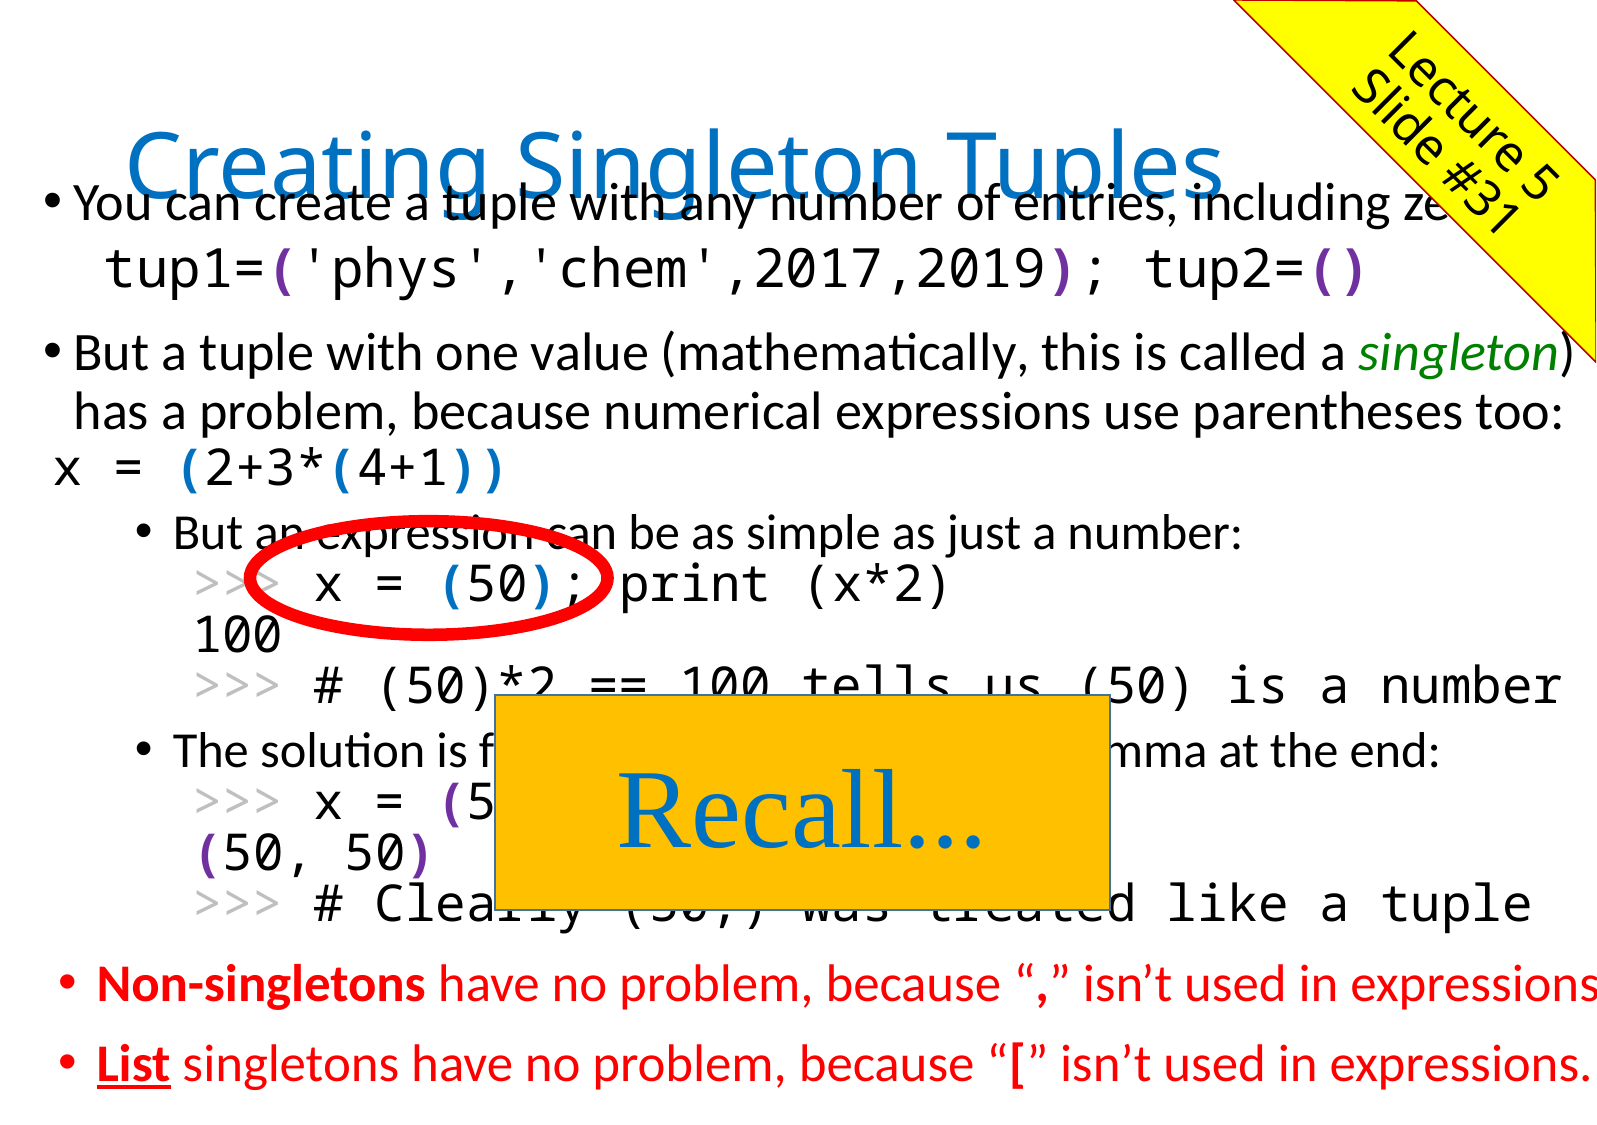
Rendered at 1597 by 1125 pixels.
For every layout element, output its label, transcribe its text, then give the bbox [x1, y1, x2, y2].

text_box You can create a tuple with any number of entries, including zero: tup1=('phys','chem',2017,2019); tup2=() But a tuple with one value (mathematically, this is called a singleton) has a problem, because numerical expressions use parentheses too: [28, 166, 1596, 465]
title Creating Singleton Tuples [109, 59, 1302, 166]
list x = (2+3*(4+1)) But an expression can be as simple as just a number: >>> x = (50); print (x*2) 100 >>> # (50)*2 == 100 tells us (50) is a number The solution is for tuple singletons to use a comma at the end: >>> x = (50,); print (x*2) (50, 50) >>> # Clearly (50,) was treated like a tuple Non-singletons have no problem, because “,” isn’t used in expressions. List singletons have no problem, because “[” isn’t used in expressions. [0, 433, 1597, 1125]
text_box Recall... [494, 694, 1111, 911]
text_box [248, 520, 609, 636]
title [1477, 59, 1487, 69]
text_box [1204, 71, 1597, 200]
